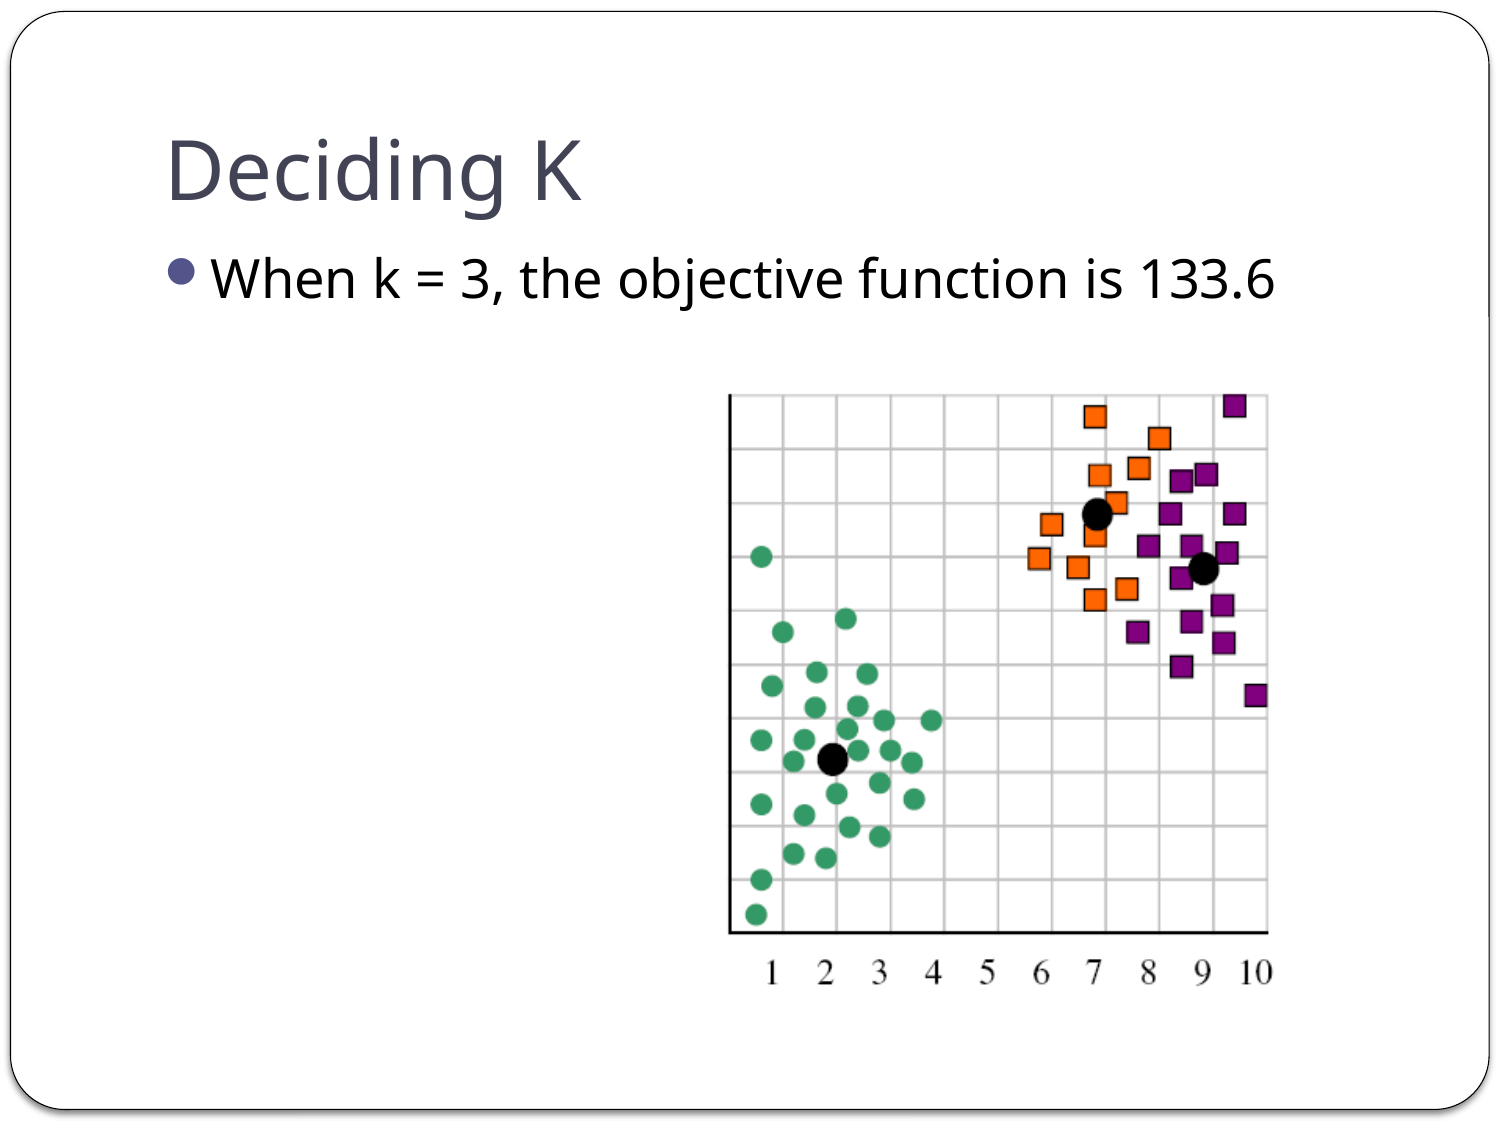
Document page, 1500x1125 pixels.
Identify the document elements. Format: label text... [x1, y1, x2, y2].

list When k = 3, the objective function is 133.6 [150, 237, 1425, 988]
picture [699, 374, 1290, 1005]
title Deciding K [150, 45, 1425, 233]
